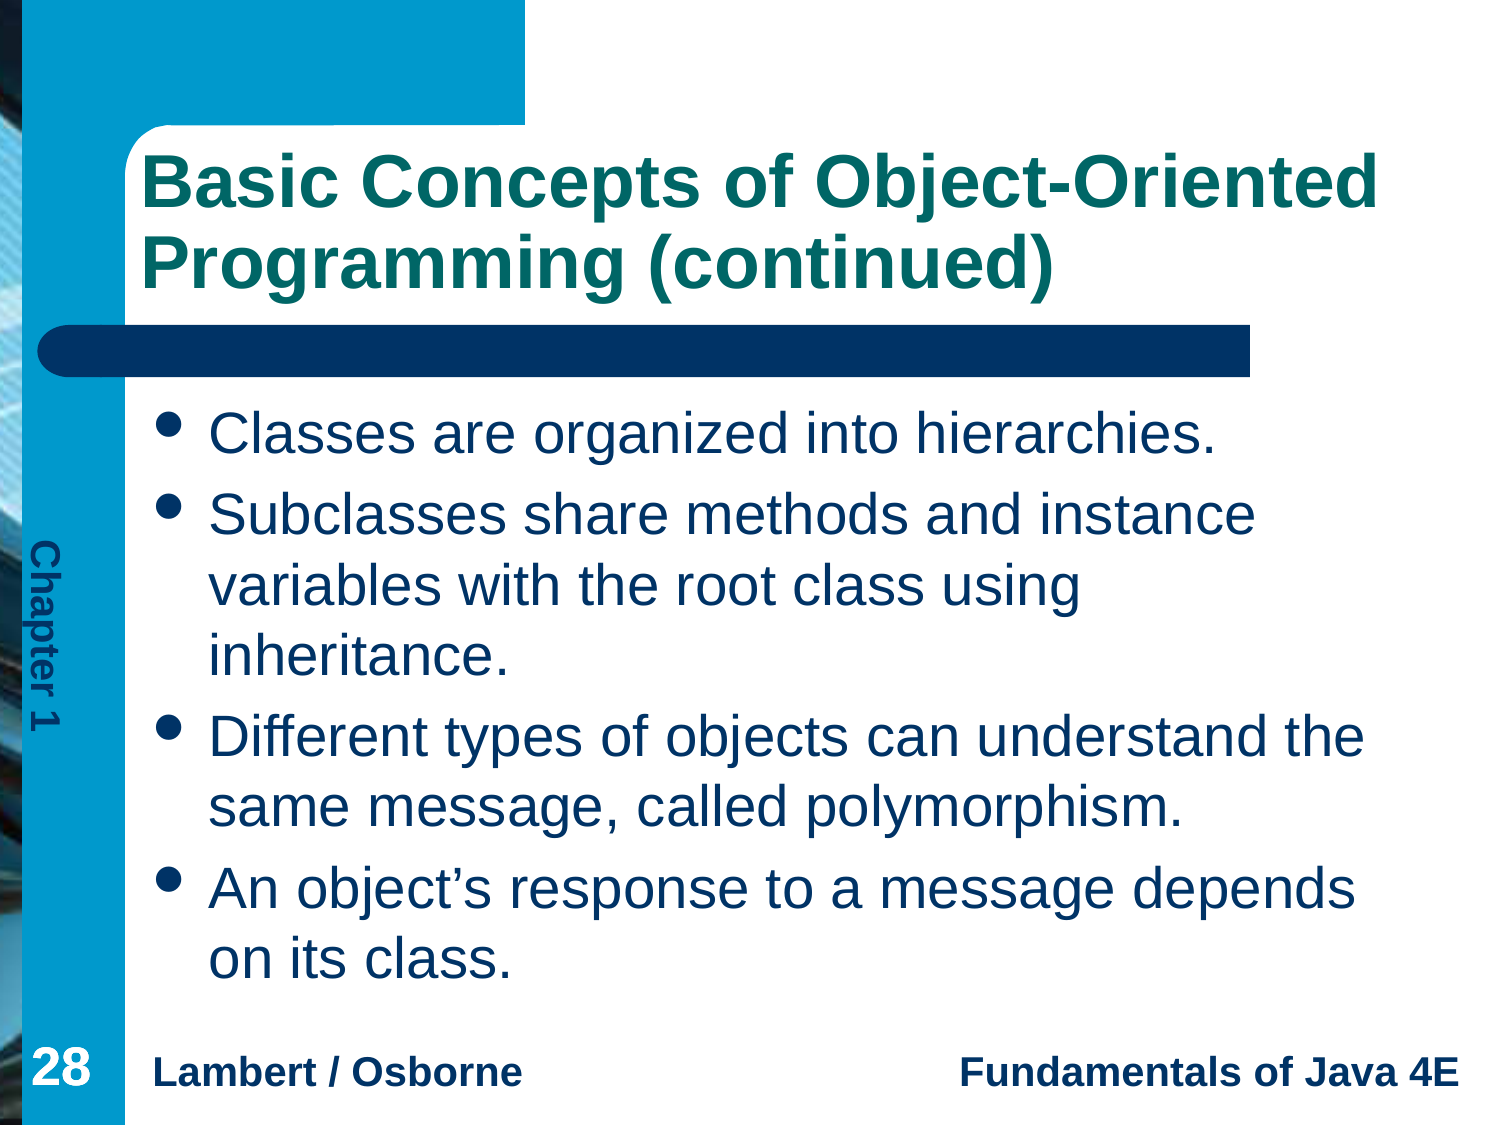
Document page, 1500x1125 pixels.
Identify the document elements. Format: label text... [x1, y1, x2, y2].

title Basic Concepts of Object-Oriented Programming (continued) [124, 124, 1463, 313]
list Classes are organized into hierarchies. Subclasses share methods and instance variables with the root class using inheritance. Different types of objects can understand the same message, called polymorphism. An object’s response to a message depends on its class. [137, 387, 1400, 1038]
picture [0, 0, 22, 1125]
text_box 28 [13, 1023, 111, 1105]
